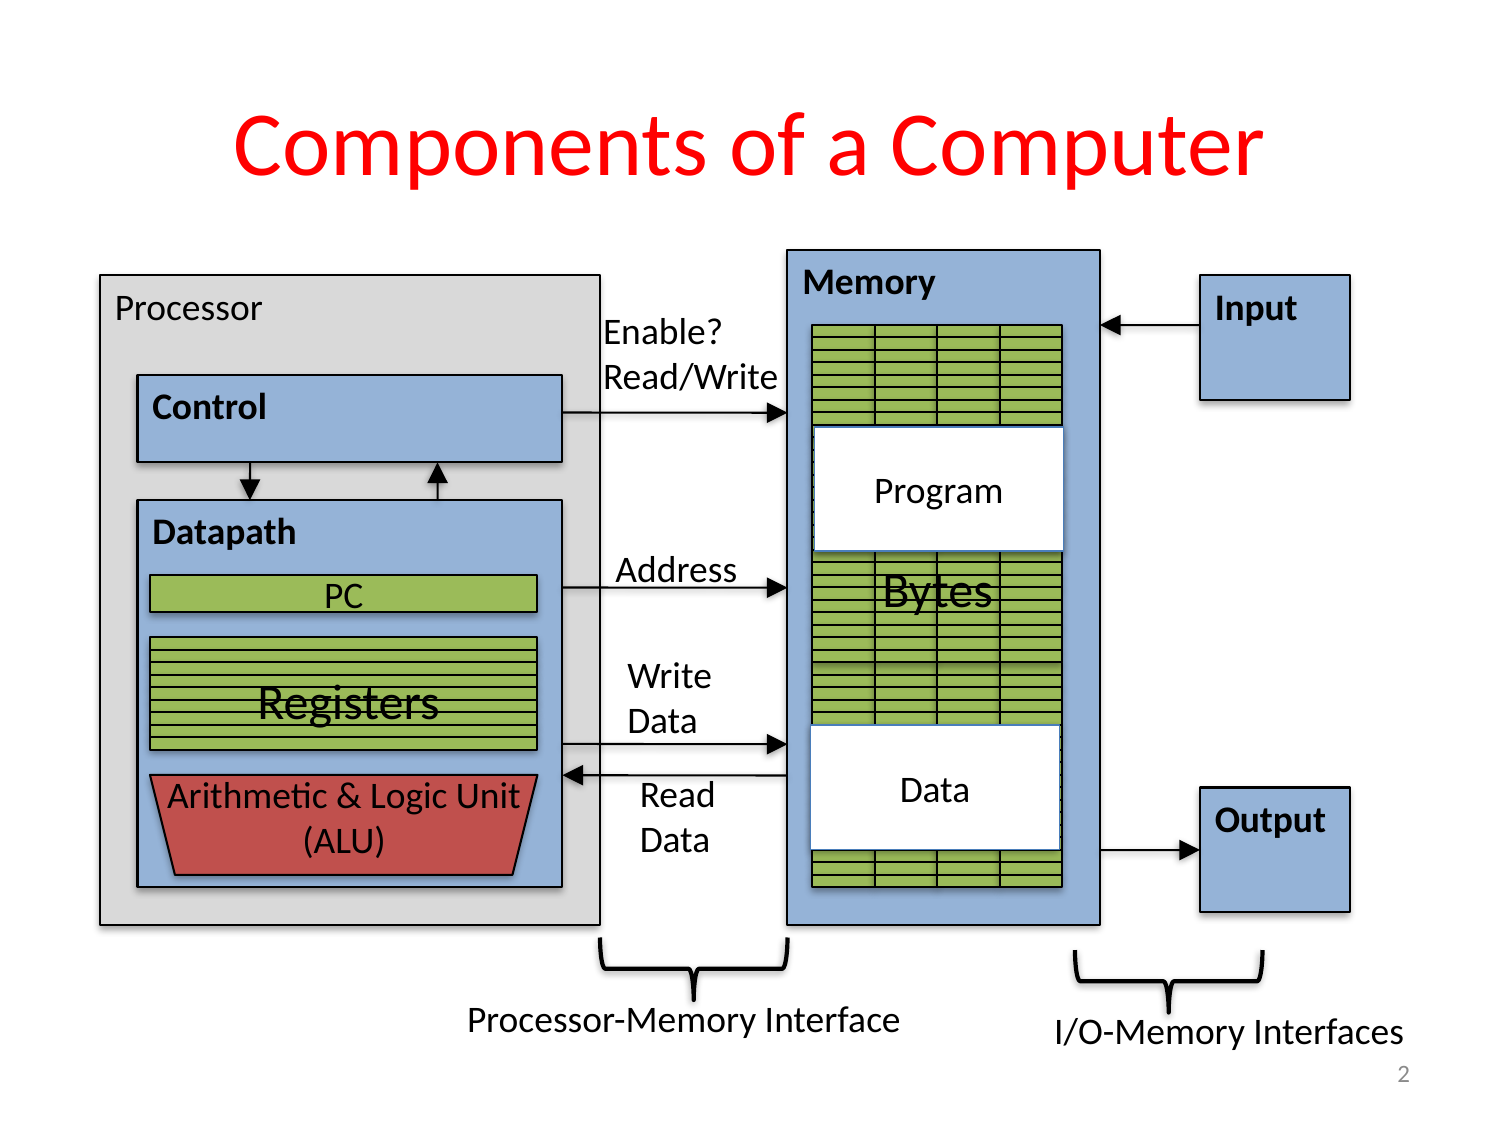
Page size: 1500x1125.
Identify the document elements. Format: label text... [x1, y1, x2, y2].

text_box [1037, 949, 1422, 1061]
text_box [1099, 274, 1351, 401]
slide_number 2 [1074, 1065, 1425, 1103]
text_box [1099, 787, 1351, 913]
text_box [923, 324, 1063, 888]
text_box Memory [787, 249, 1101, 926]
title Components of a Computer [75, 45, 1425, 233]
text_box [149, 574, 444, 876]
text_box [449, 299, 919, 1049]
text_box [99, 274, 601, 926]
